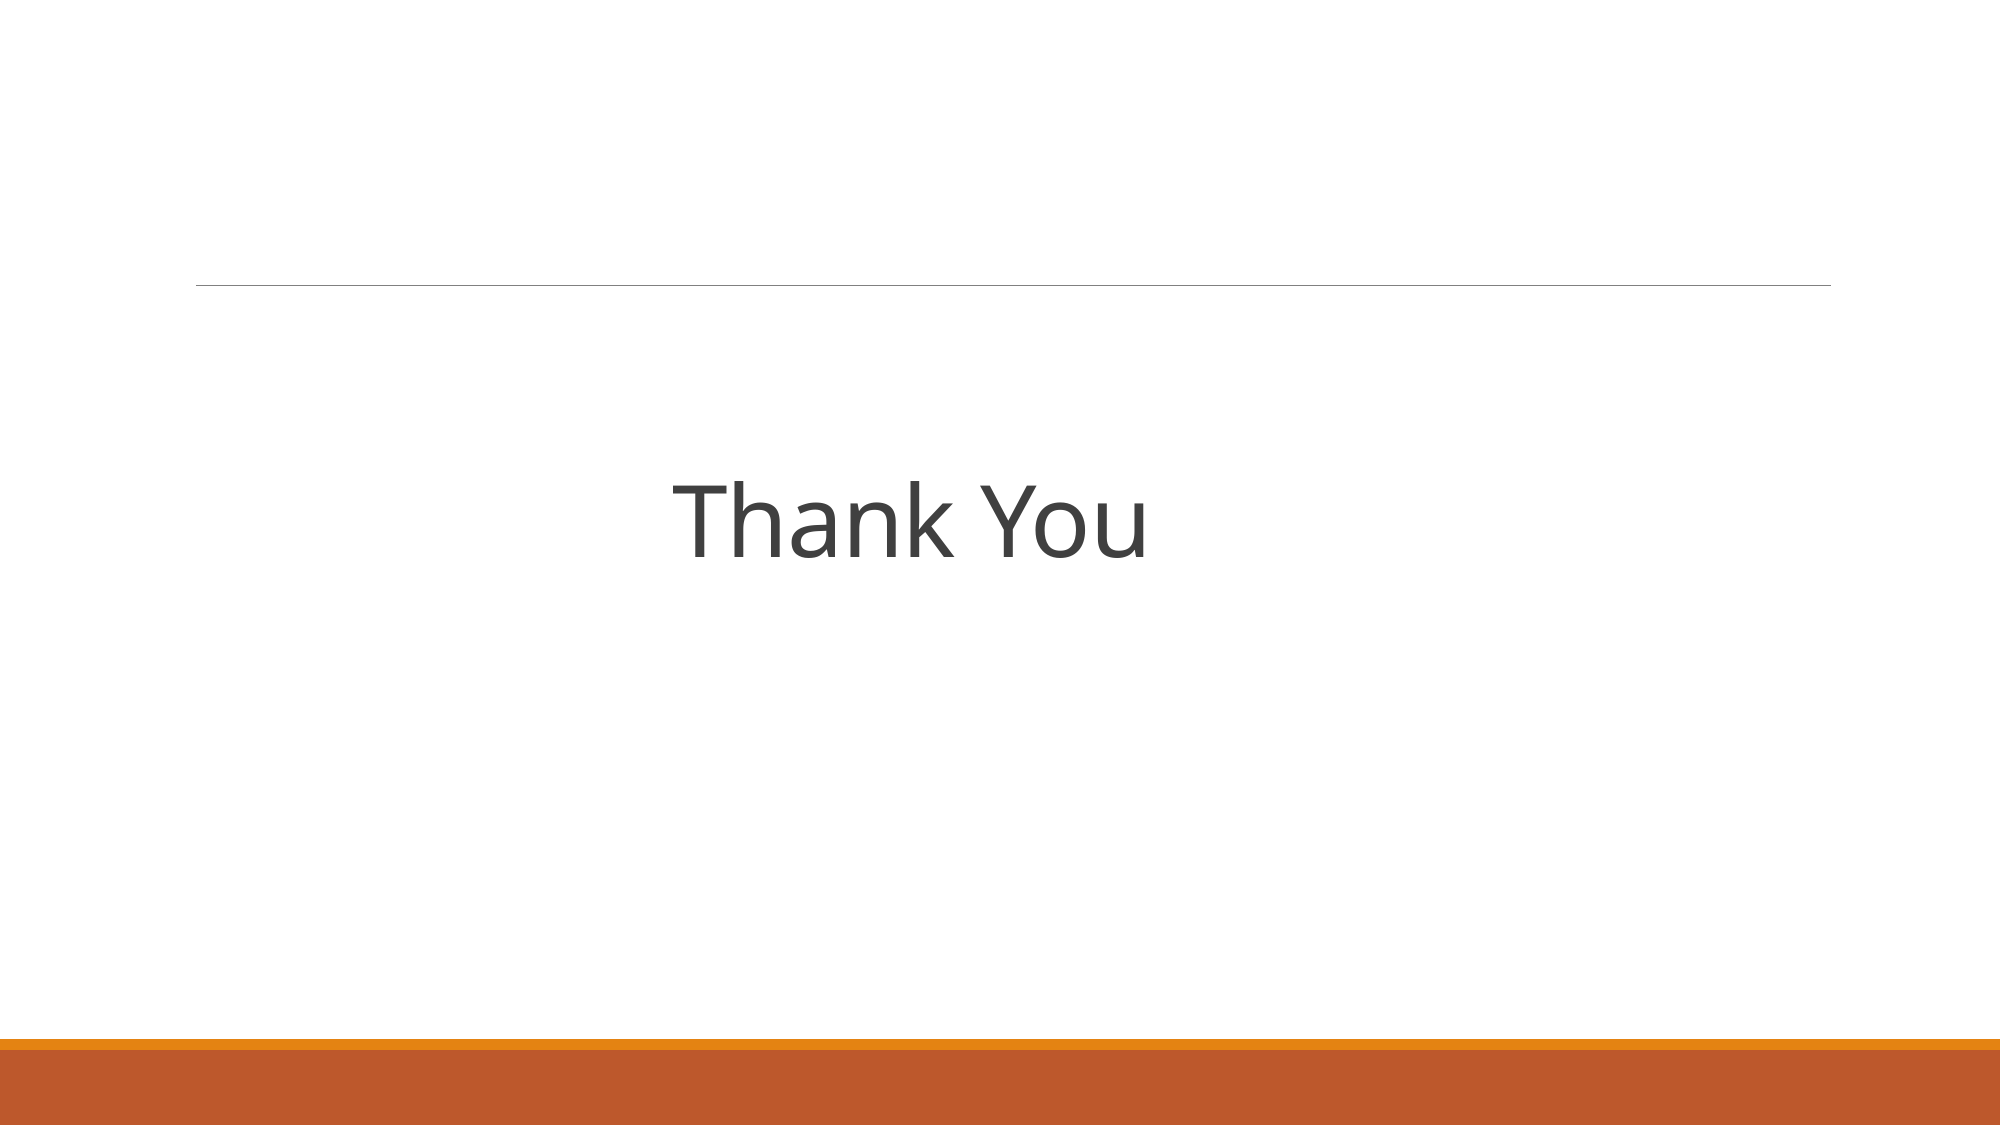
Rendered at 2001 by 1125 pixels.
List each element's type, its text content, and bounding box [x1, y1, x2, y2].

title Thank You [657, 347, 2000, 585]
